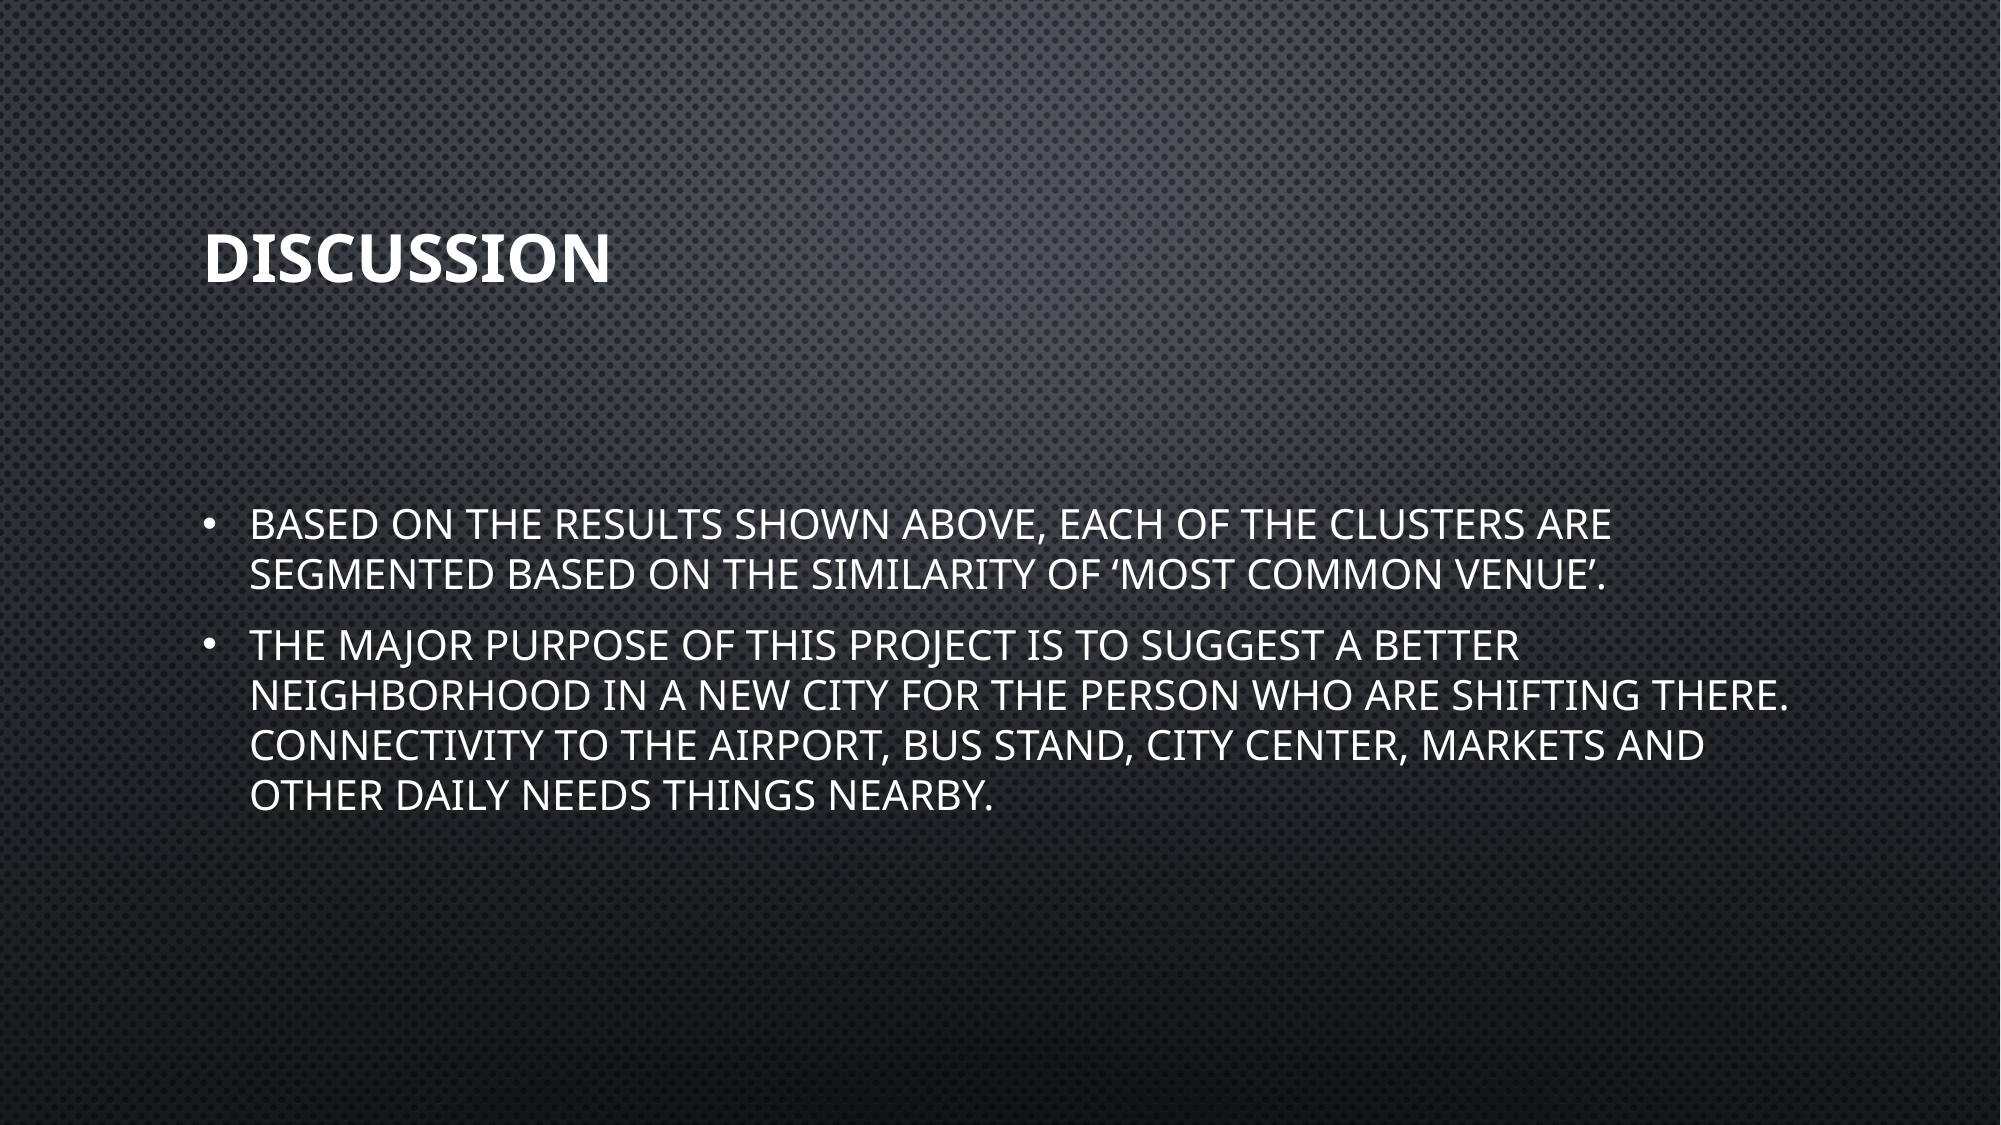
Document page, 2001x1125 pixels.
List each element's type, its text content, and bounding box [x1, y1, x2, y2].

title Discussion [187, 99, 1813, 413]
list Based on the results shown above, each of the clusters are segmented based on the similarity of ‘most common venue’. The major purpose of this project is to suggest a better neighborhood in a new city for the person who are shifting there. Connectivity to the airport, bus stand, city center, markets and other daily needs things nearby. [187, 437, 1813, 950]
